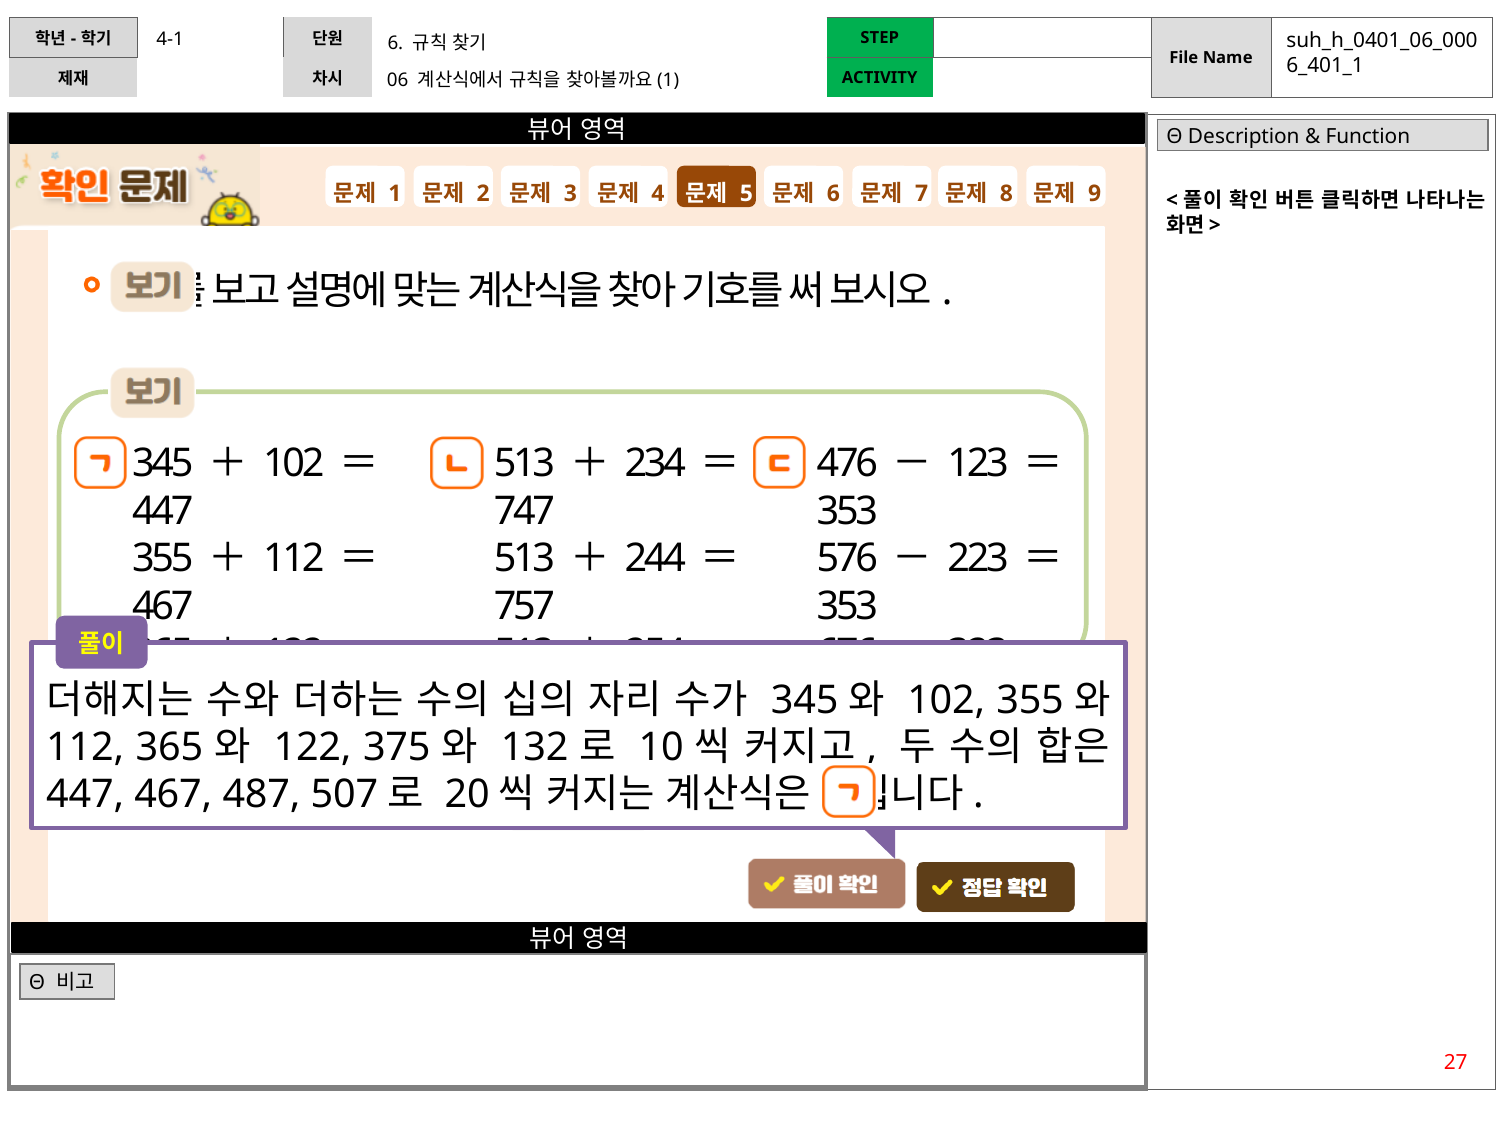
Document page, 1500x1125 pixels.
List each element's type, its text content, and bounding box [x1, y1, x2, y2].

picture [71, 433, 129, 491]
text_box <풀이 확인 버튼 클릭하면 나타나는 화면> [1151, 179, 1500, 344]
picture [915, 860, 1078, 913]
picture [820, 763, 878, 821]
picture [750, 433, 809, 492]
picture [81, 273, 101, 295]
text_box 를 보고 설명에 맞는 계산식을 찾아 기호를 써 보시오. [195, 257, 1107, 320]
table_header Θ Description & Function [1158, 120, 1487, 150]
text_box 476－123＝353 576－223＝353 676－323＝353 776－423＝353 [801, 429, 1088, 614]
text_box [56, 389, 1088, 614]
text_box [31, 615, 1126, 860]
picture [108, 258, 197, 315]
text_box 513＋234＝747 513＋244＝757 513＋254＝767 513＋264＝777 [479, 429, 765, 614]
text_box 345＋102＝447 355＋112＝467 365＋122＝487 375＋132＝507 [117, 429, 403, 614]
picture [108, 364, 197, 421]
picture [746, 860, 906, 911]
text_box 06 계산식에서 규칙을 찾아볼까요(1) [372, 75, 821, 96]
text_box [0, 0, 1500, 75]
text_box suh_h_0401_06_0006_401_1 [1271, 75, 1500, 84]
picture [428, 433, 485, 492]
picture [10, 144, 260, 230]
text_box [318, 157, 1129, 210]
